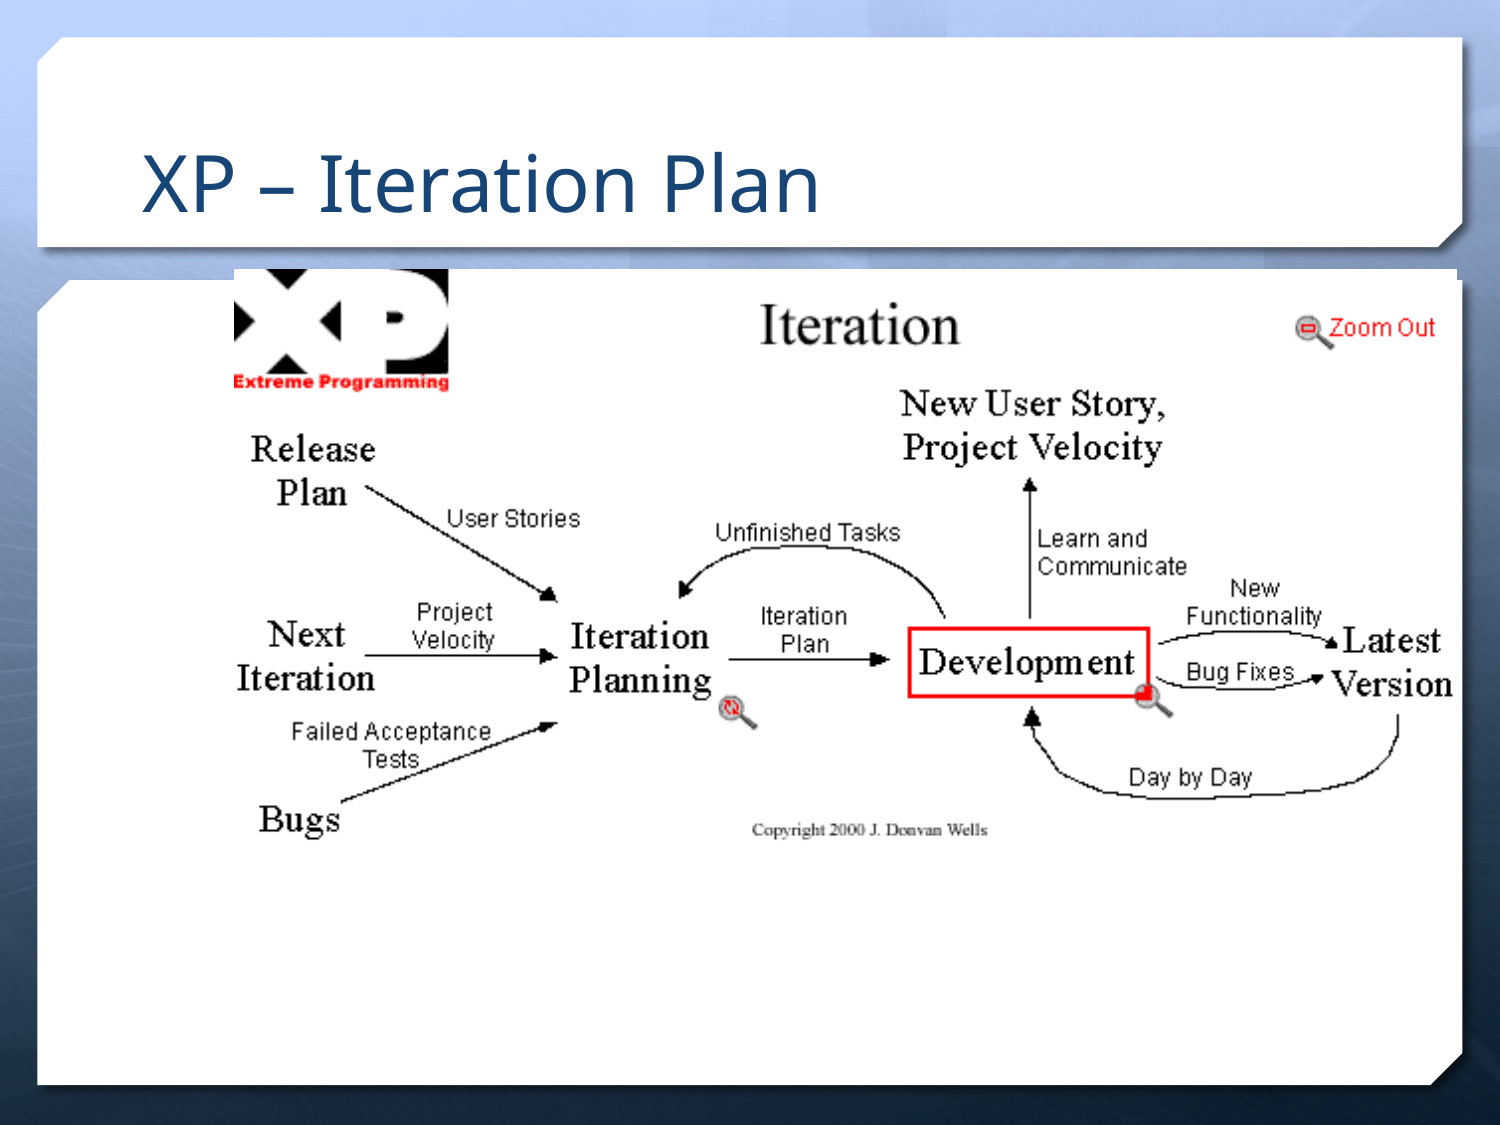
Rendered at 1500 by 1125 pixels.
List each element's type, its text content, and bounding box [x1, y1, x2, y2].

picture [233, 268, 1457, 845]
title XP – Iteration Plan [127, 48, 1372, 236]
